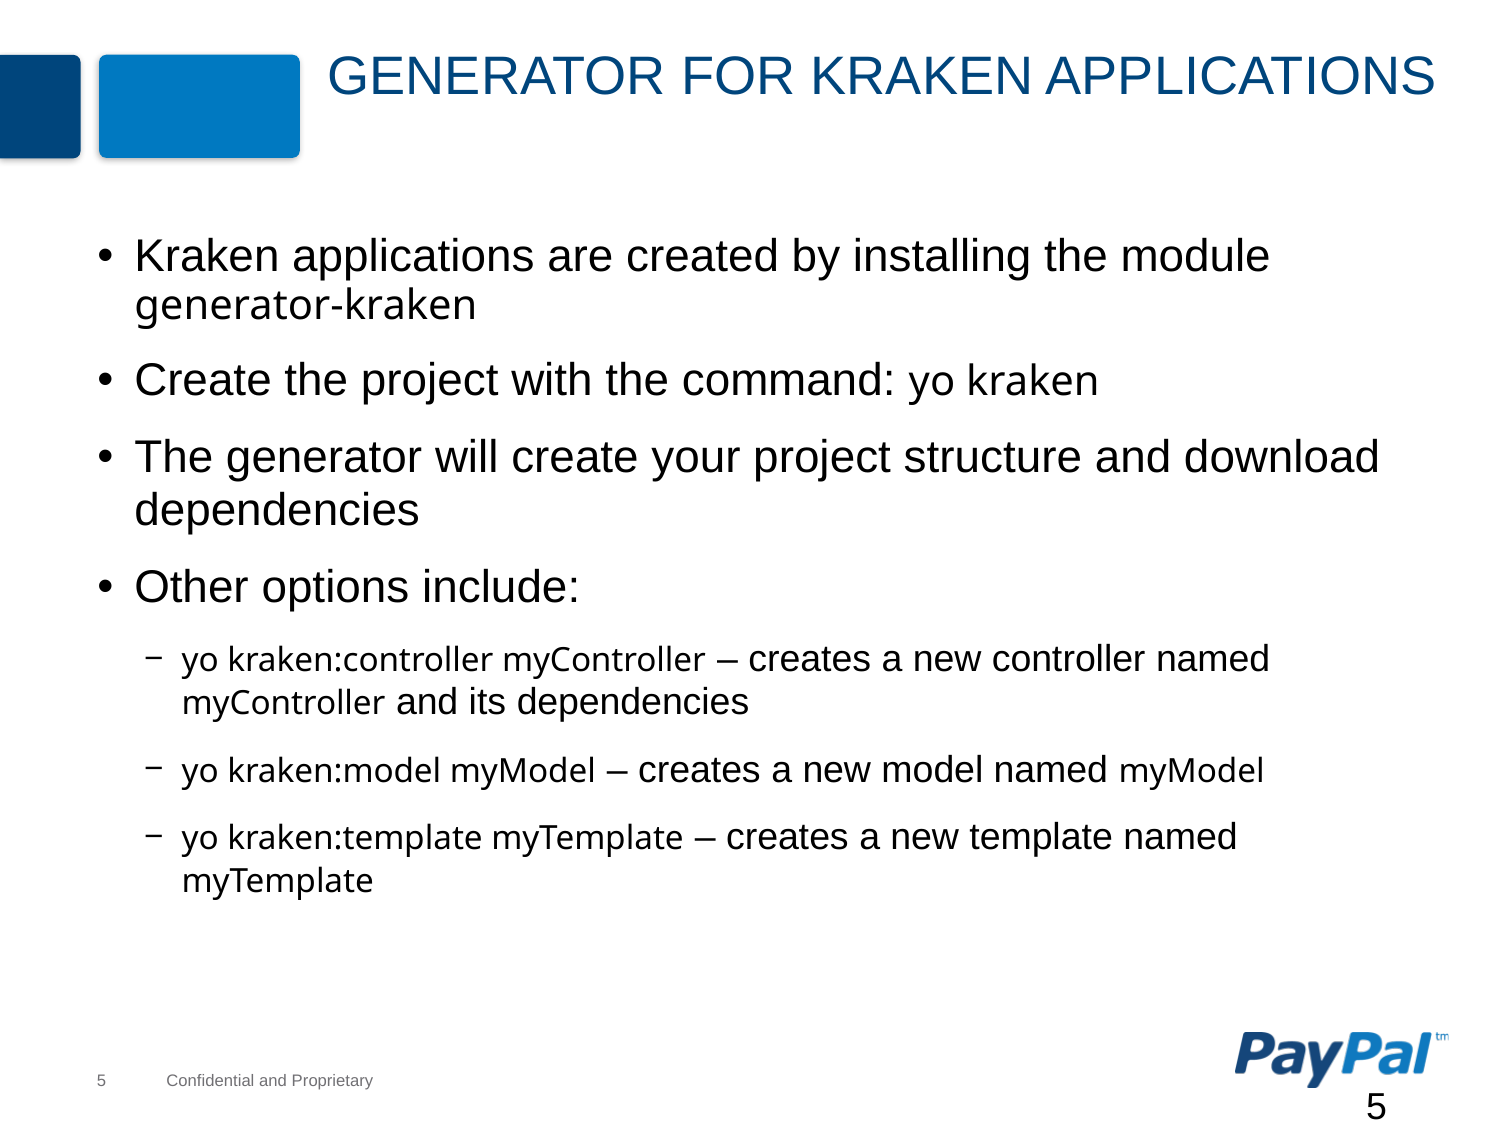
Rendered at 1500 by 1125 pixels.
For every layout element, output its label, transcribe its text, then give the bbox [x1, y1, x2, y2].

list Kraken applications are created by installing the module generator-kraken Create the project with the command: yo kraken The generator will create your project structure and download dependencies Other options include: yo kraken:controller myController – creates a new controller named myController and its dependencies yo kraken:model myModel – creates a new model named myModel yo kraken:template myTemplate – creates a new template named myTemplate [82, 221, 1413, 1013]
picture [1235, 1032, 1449, 1088]
slide_number 5 [1351, 1074, 1500, 1125]
title Generator for Kraken Applications [312, 37, 1463, 175]
